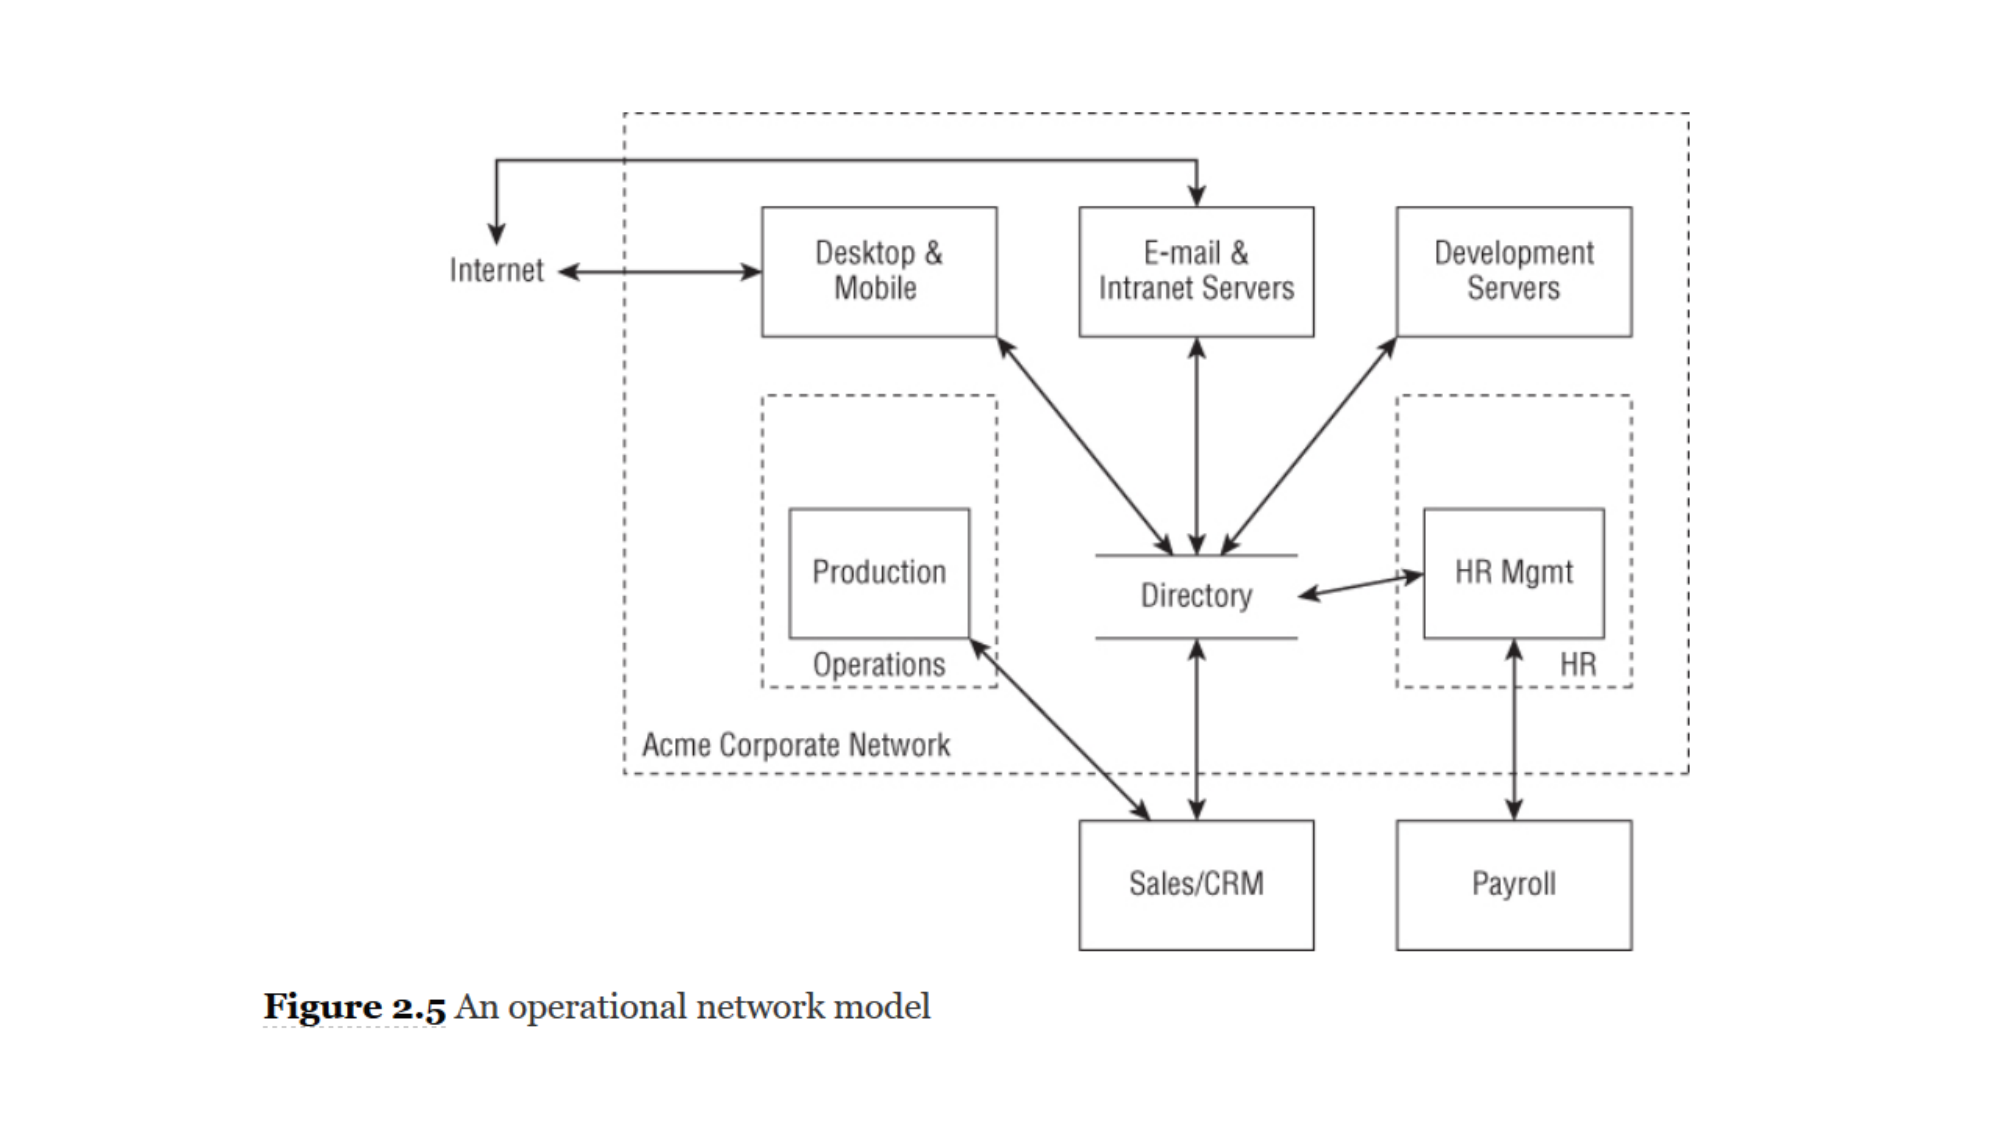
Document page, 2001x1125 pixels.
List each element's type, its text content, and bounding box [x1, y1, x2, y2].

picture [256, 75, 1744, 1050]
title Level 0 [99, 45, 1900, 233]
